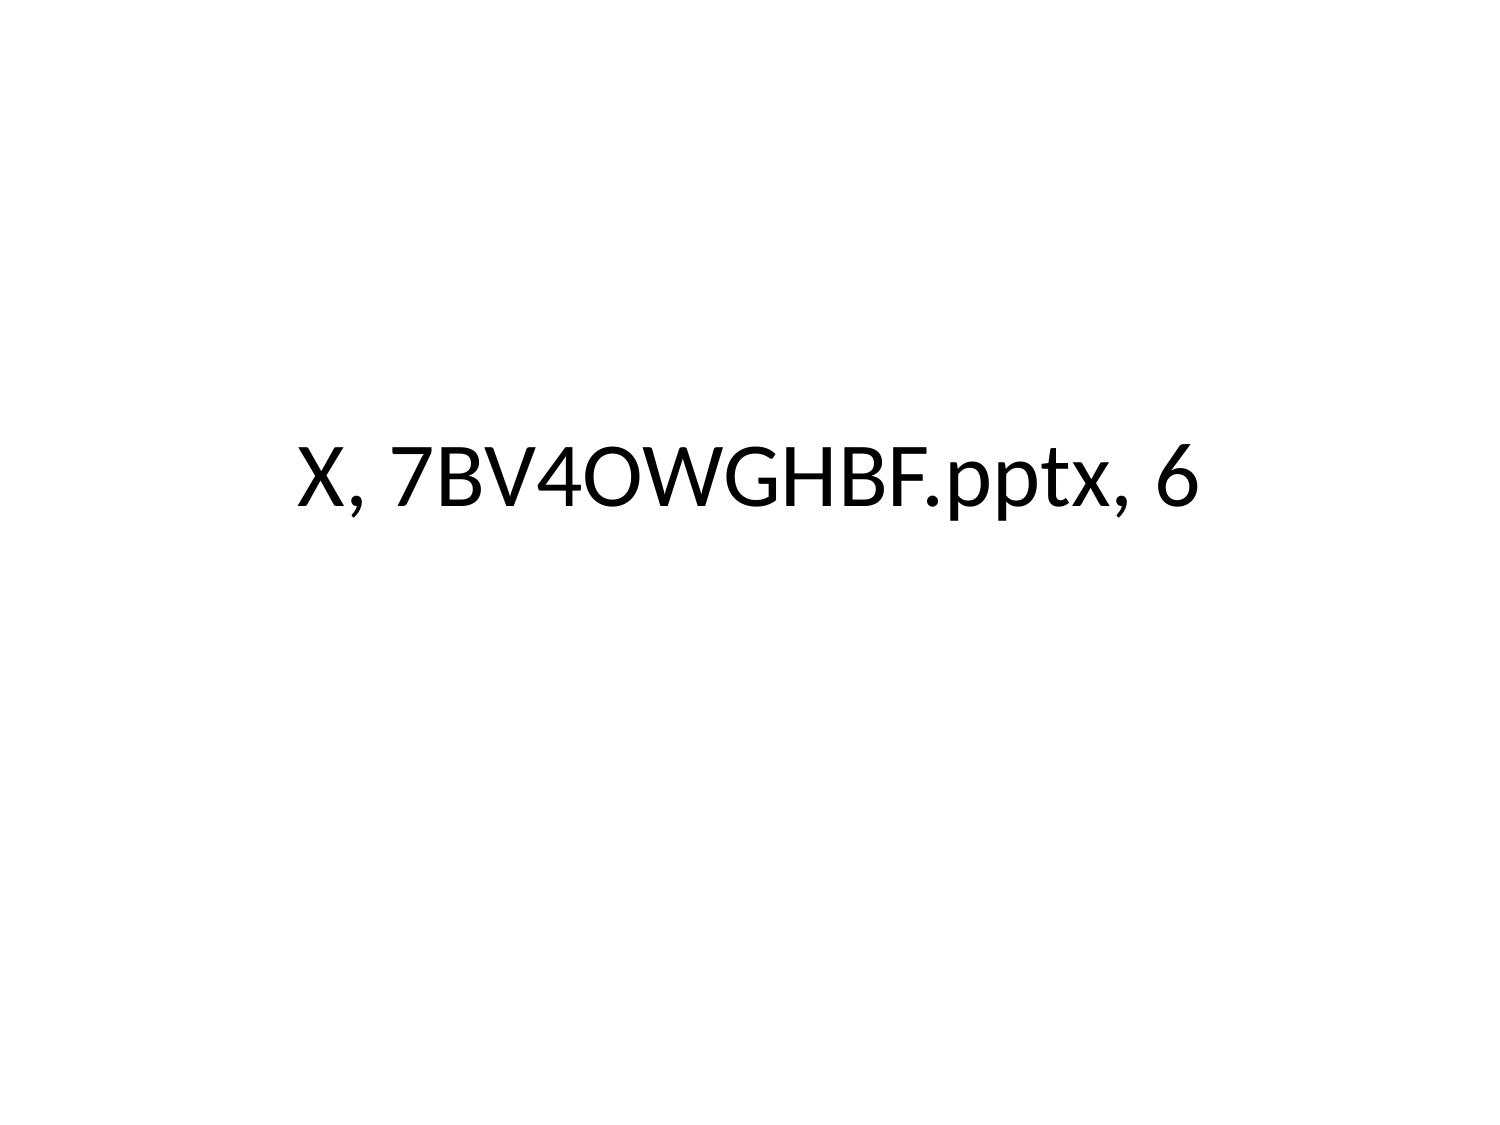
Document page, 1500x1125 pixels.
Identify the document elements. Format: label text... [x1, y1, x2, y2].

title X, 7BV4OWGHBF.pptx, 6 [112, 349, 1388, 591]
